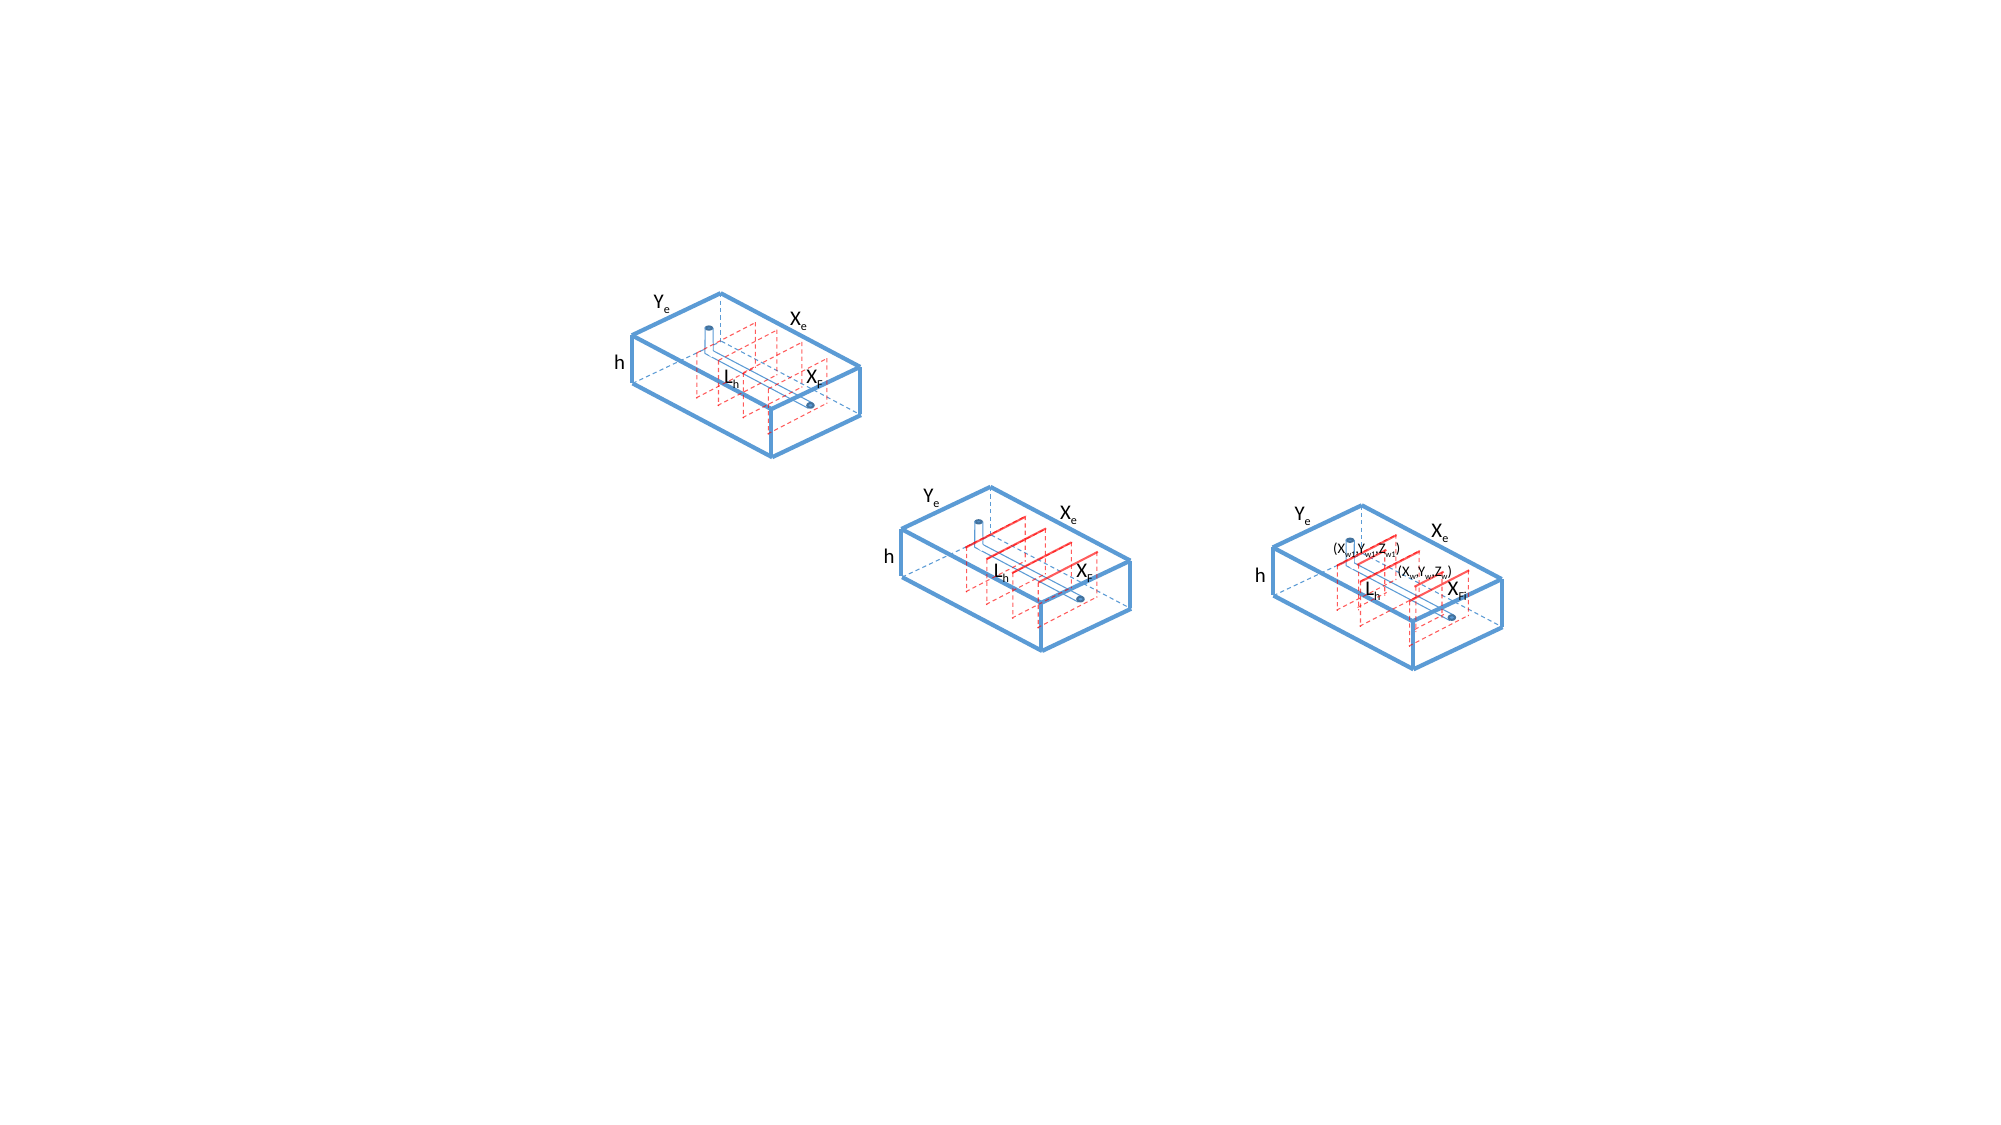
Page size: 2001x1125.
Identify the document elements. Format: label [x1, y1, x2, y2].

text_box [1240, 492, 1503, 670]
text_box [868, 473, 1132, 651]
text_box [599, 280, 862, 458]
